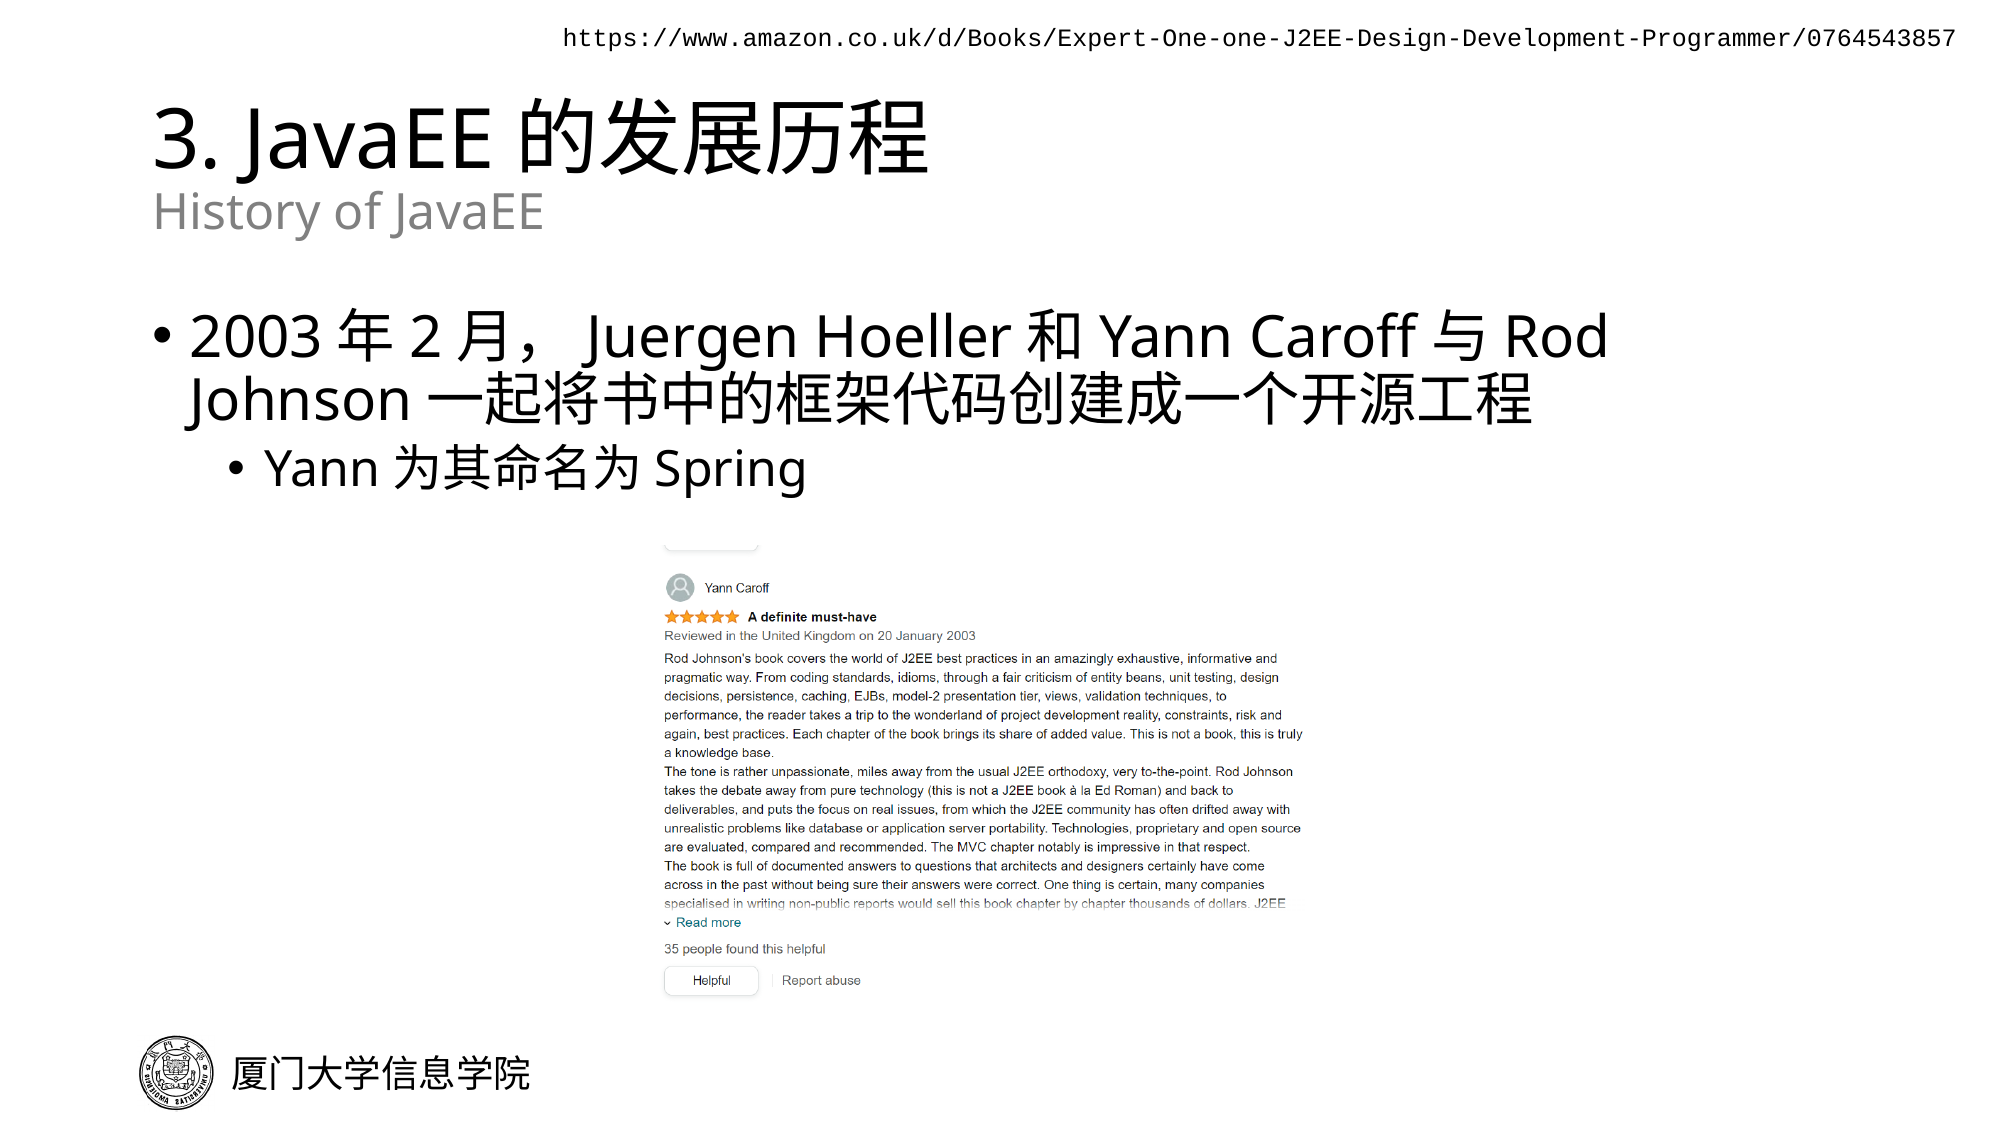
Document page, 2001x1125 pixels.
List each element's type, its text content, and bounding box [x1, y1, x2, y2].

picture [137, 1035, 215, 1112]
title 3. JavaEE的发展历程 History of JavaEE [137, 59, 1863, 278]
text_box https://www.amazon.co.uk/d/Books/Expert-One-one-J2EE-Design-Development-Programmer/0764543857 [547, 14, 2000, 60]
picture [615, 545, 1385, 1014]
list 2003年2月，Juergen Hoeller和Yann Caroff与Rod Johnson一起将书中的框架代码创建成一个开源工程 Yann为其命名为Spring [137, 299, 1863, 1014]
